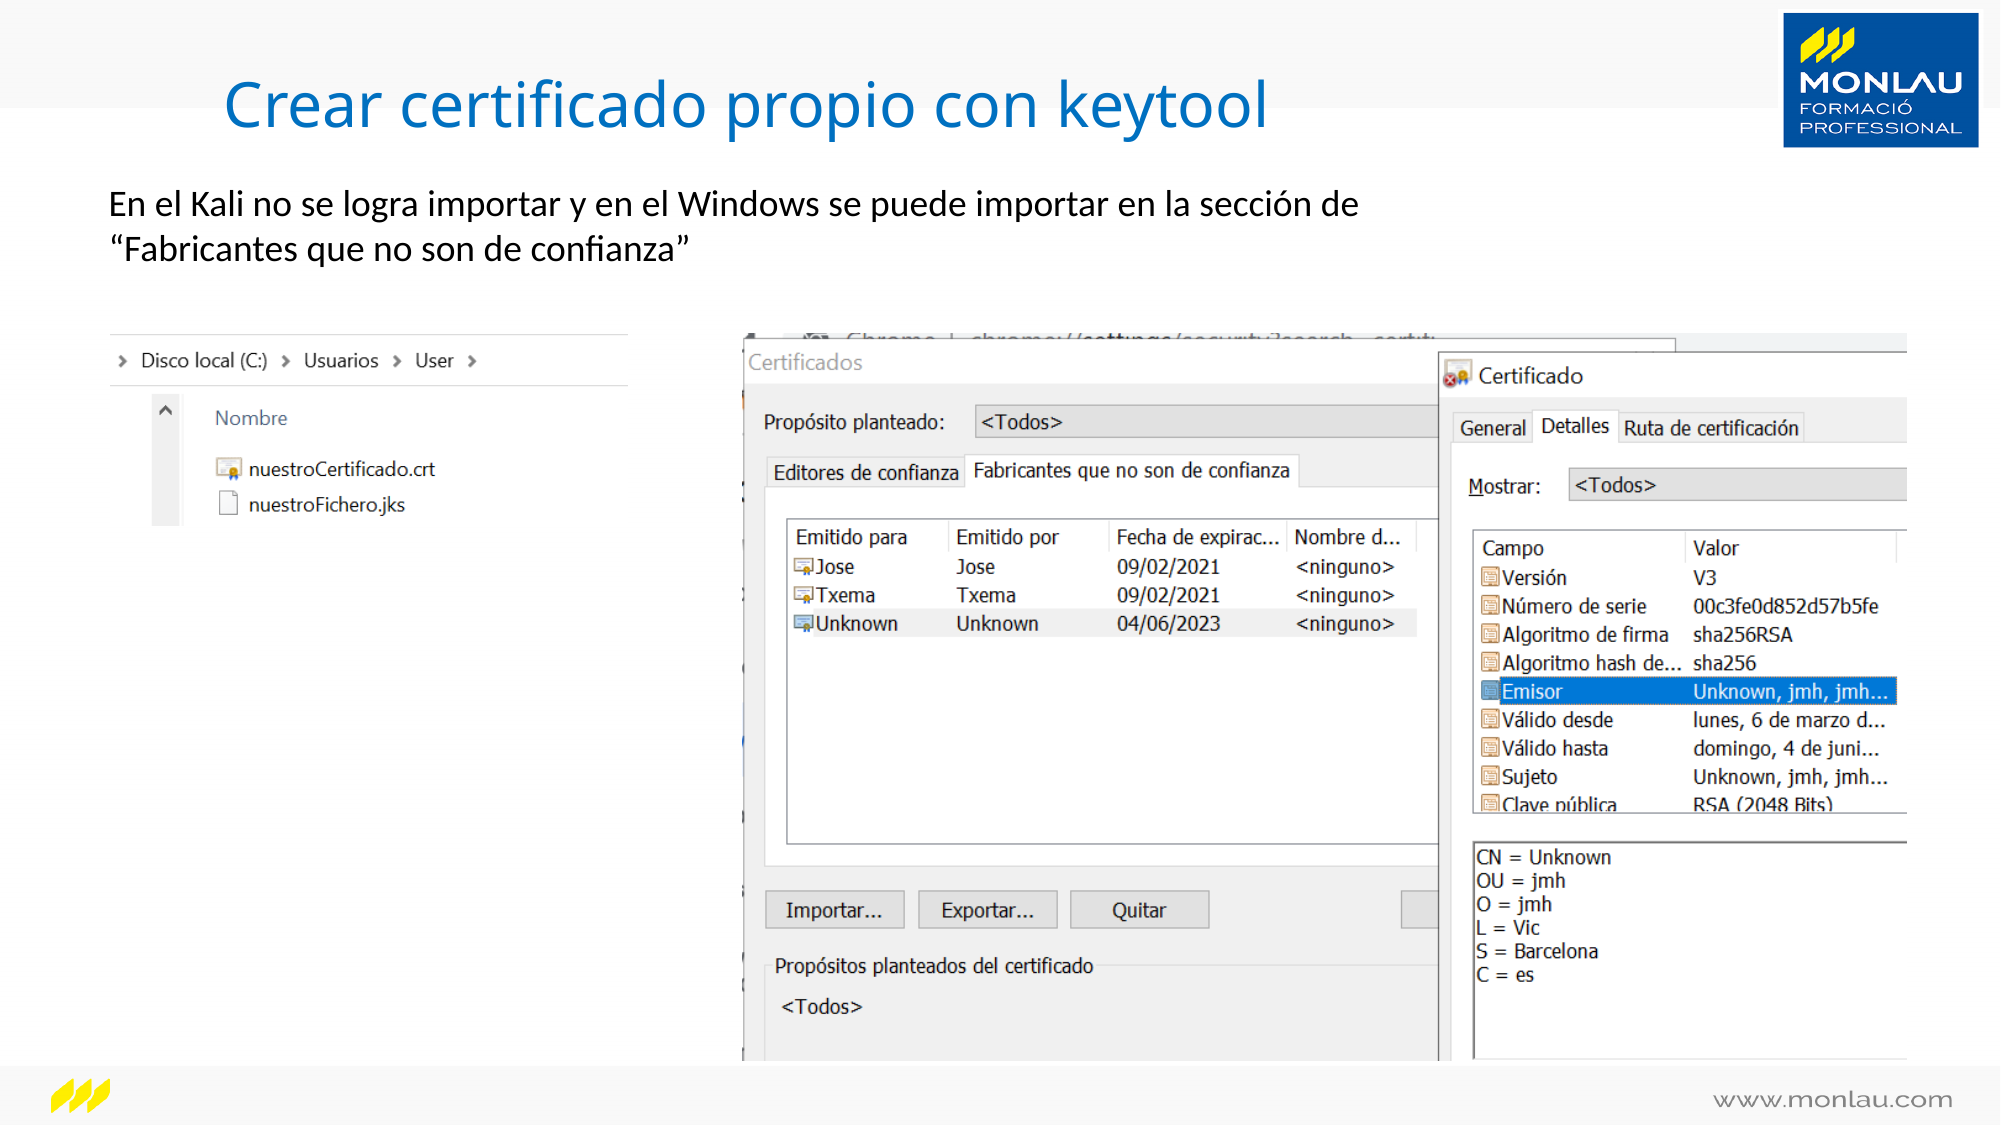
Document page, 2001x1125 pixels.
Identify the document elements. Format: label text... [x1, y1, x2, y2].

text_box En el Kali no se logra importar y en el Windows se puede importar en la sección de “Fabricantes que no son de confianza” [93, 171, 1548, 276]
picture [0, 0, 2001, 1125]
title Crear certificado propio con keytool [208, 42, 1565, 172]
